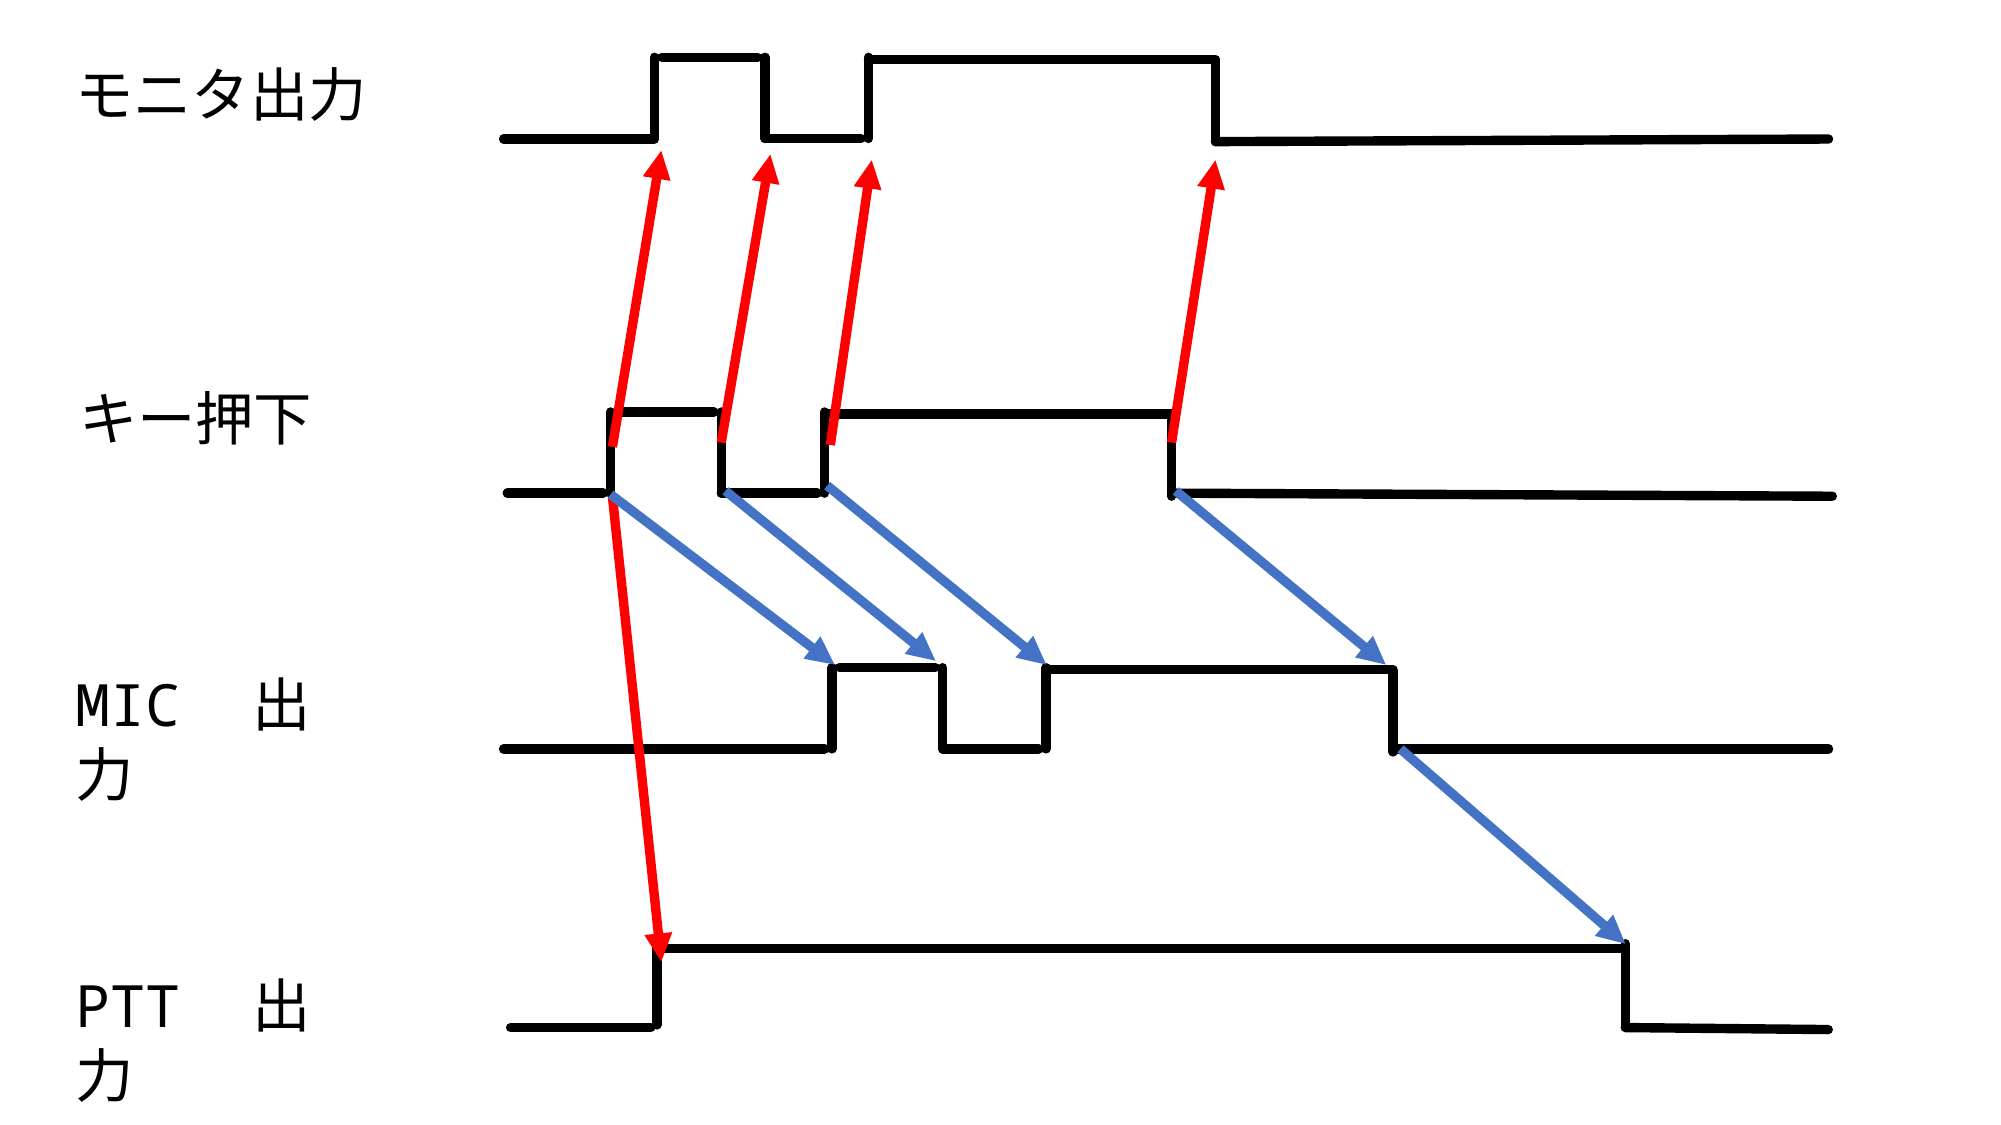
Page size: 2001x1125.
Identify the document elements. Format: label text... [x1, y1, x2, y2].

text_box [612, 665, 662, 962]
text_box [830, 160, 872, 446]
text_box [1386, 493, 1833, 497]
text_box モニタ出力 [60, 50, 417, 136]
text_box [610, 494, 827, 665]
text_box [827, 485, 1047, 665]
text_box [1171, 160, 1216, 443]
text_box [721, 154, 771, 443]
text_box PTT 出力 [60, 961, 371, 1117]
text_box キー押下 [64, 375, 375, 460]
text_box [1400, 748, 1626, 944]
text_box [1175, 490, 1386, 665]
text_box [725, 490, 827, 661]
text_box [612, 150, 662, 447]
text_box MIC 出力 [60, 660, 371, 816]
